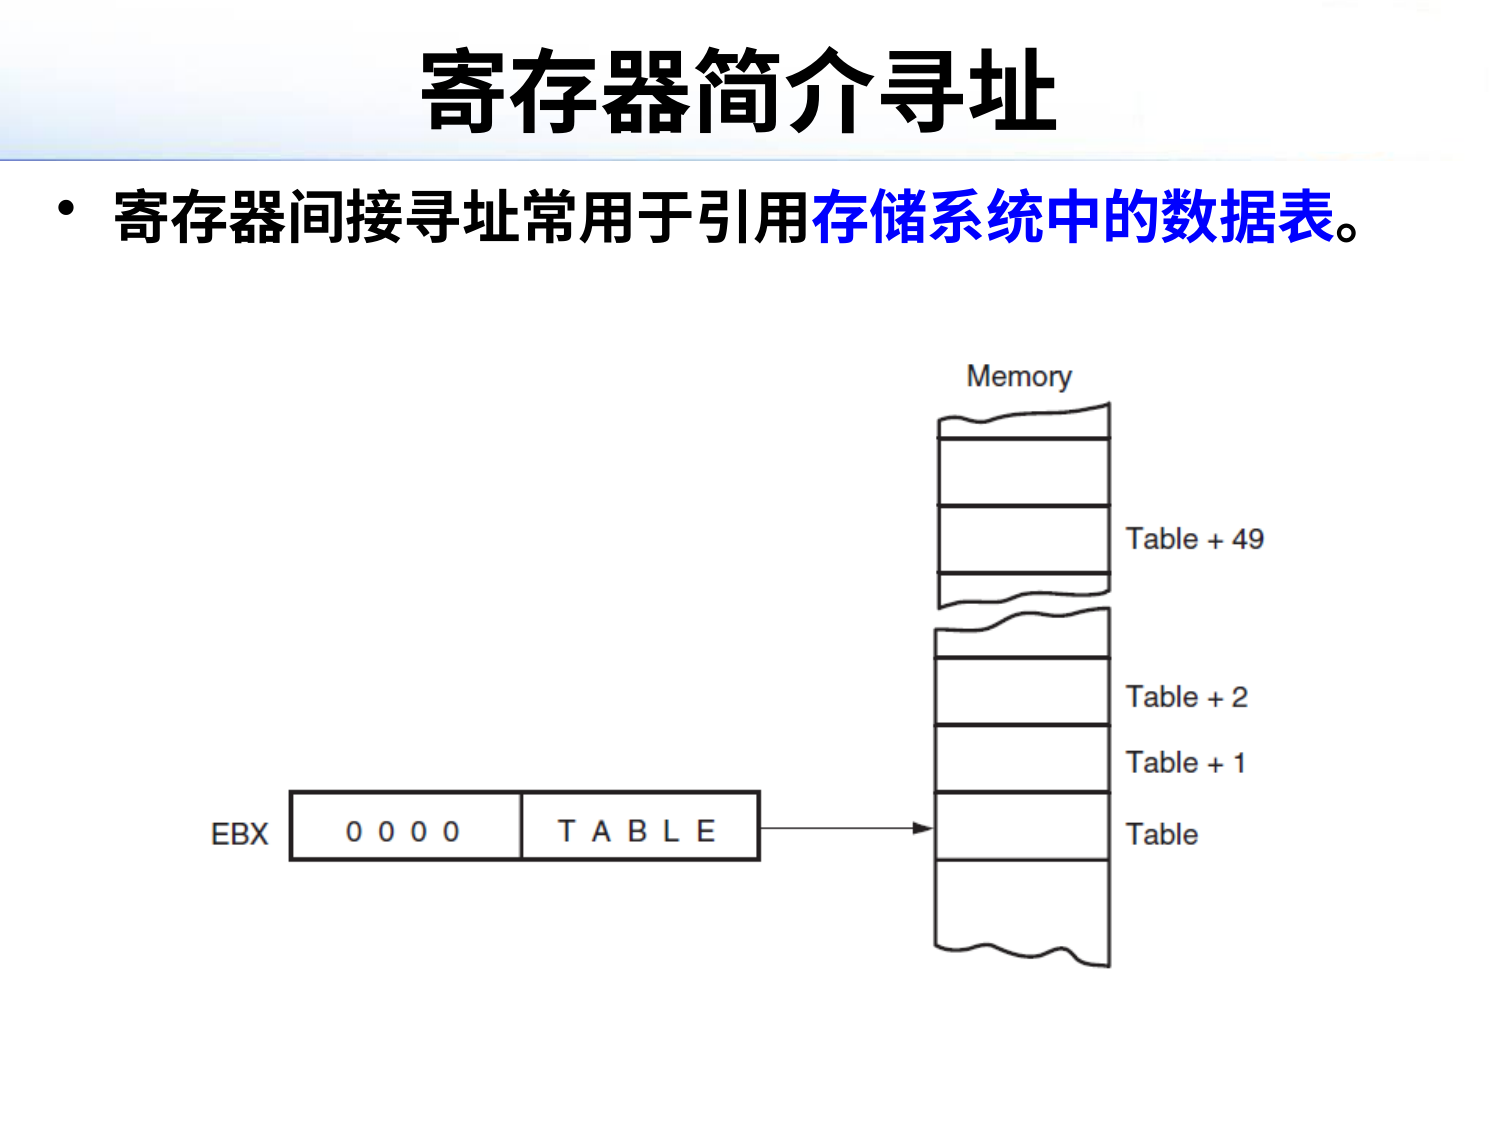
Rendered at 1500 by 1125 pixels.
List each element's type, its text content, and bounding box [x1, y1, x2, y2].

picture [206, 337, 1287, 981]
title 寄存器简介寻址 [29, 31, 1447, 147]
picture [0, 0, 1500, 161]
list 寄存器间接寻址常用于引用存储系统中的数据表。 [41, 172, 1447, 268]
